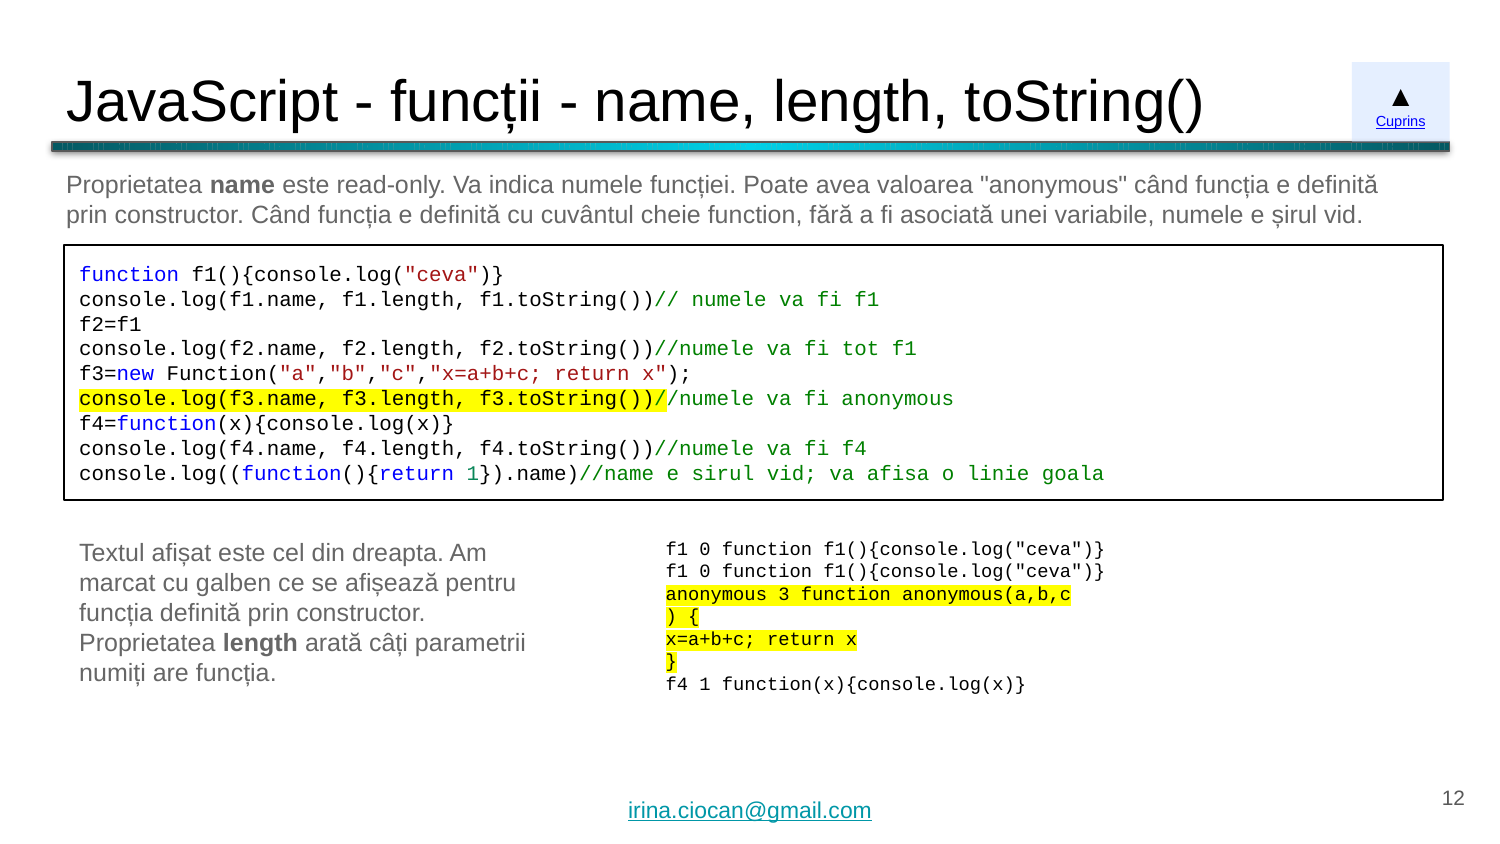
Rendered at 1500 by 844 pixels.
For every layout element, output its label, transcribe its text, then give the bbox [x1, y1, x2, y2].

text_box irina.ciocan@gmail.com [613, 795, 889, 837]
text_box Textul afișat este cel din dreapta. Am marcat cu galben ce se afișează pentru funcția definită prin constructor. Proprietatea length arată câți parametrii numiți are funcția. [64, 521, 549, 695]
text_box [51, 141, 1450, 151]
title JavaScript - funcții - name, length, toString() [51, 48, 1449, 139]
text_box ▲ Cuprins [1351, 62, 1450, 142]
text_box function f1(){console.log("ceva")} console.log(f1.name, f1.length, f1.toString())// numele va fi f1 f2=f1 console.log(f2.name, f2.length, f2.toString())//numele va fi tot f1 f3=new Function("a","b","c","x=a+b+c; return x"); console.log(f3.name, f3.length, f3.toString())//numele va fi anonymous f4=function(x){console.log(x)} console.log(f4.name, f4.length, f4.toString())//numele va fi f4 console.log((function(){return 1}).name)//name e sirul vid; va afisa o linie goala [64, 245, 1443, 500]
text_box f1 0 function f1(){console.log("ceva")} f1 0 function f1(){console.log("ceva")} anonymous 3 function anonymous(a,b,c ) { x=a+b+c; return x } f4 1 function(x){console.log(x)} [650, 521, 1423, 732]
slide_number ‹#› [1389, 764, 1480, 830]
text_box Proprietatea name este read-only. Va indica numele funcției. Poate avea valoarea "anonymous" când funcția e definită prin constructor. Când funcția e definită cu cuvântul cheie function, fără a fi asociată unei variabile, numele e șirul vid. [51, 153, 1443, 234]
